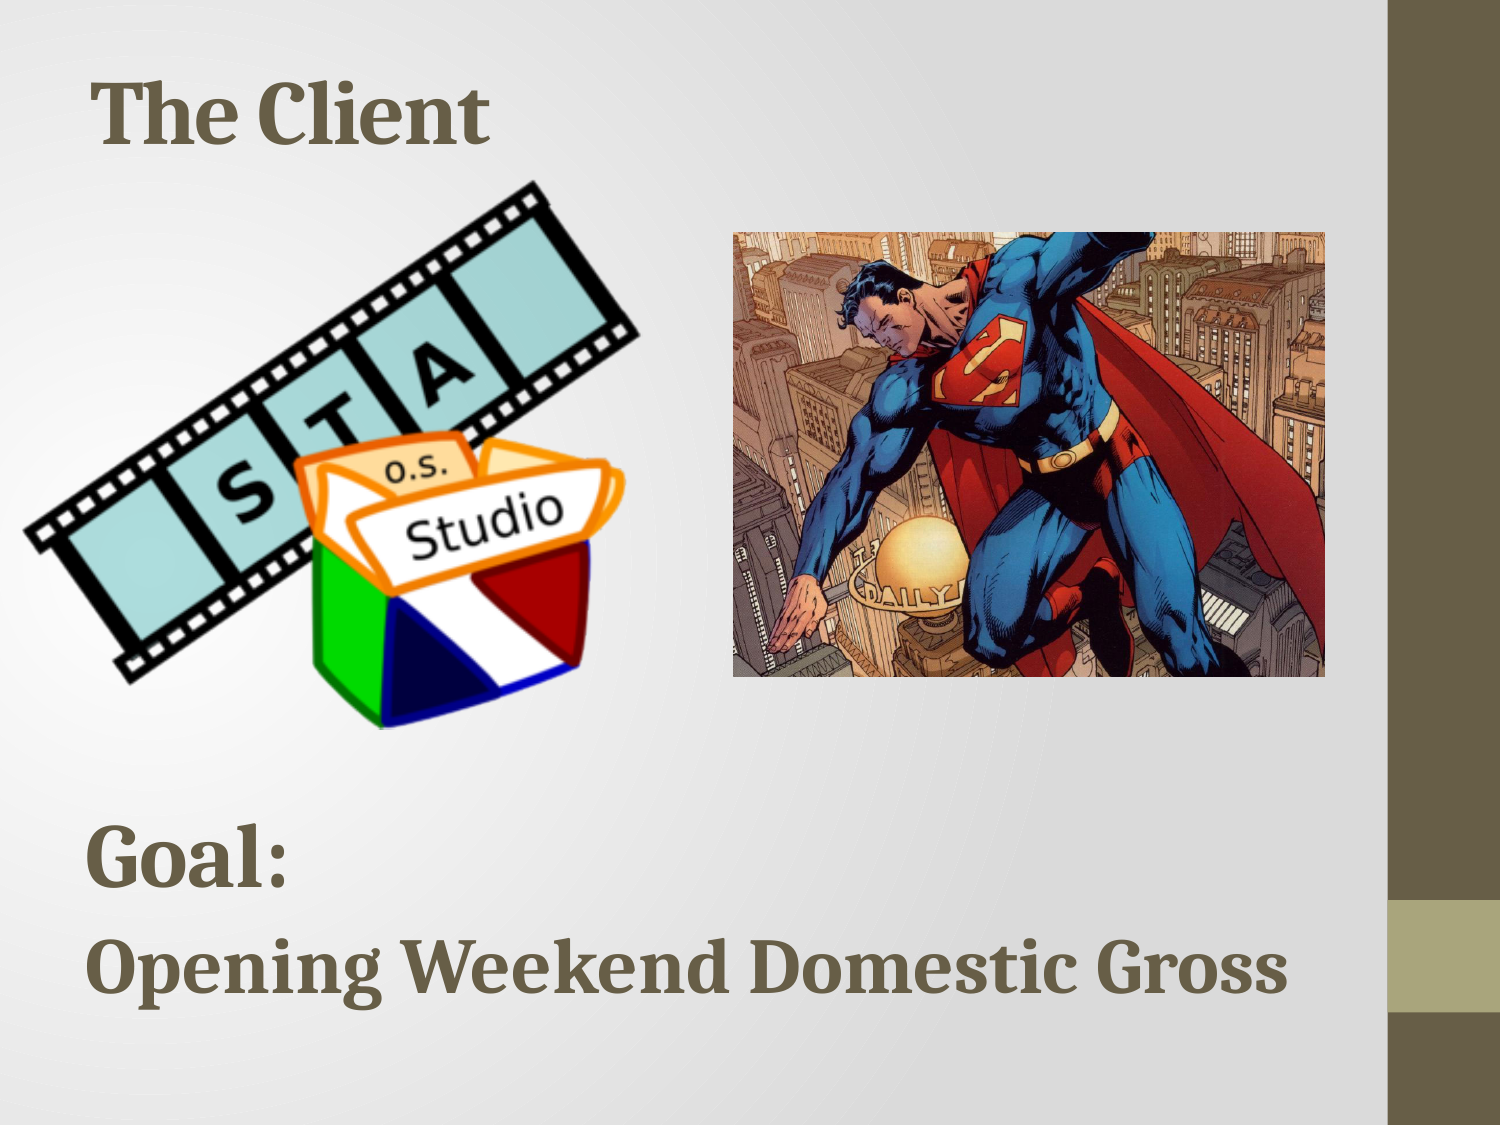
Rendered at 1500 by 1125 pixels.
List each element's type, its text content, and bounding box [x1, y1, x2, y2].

picture [20, 179, 643, 731]
title The Client [75, 45, 1325, 233]
picture [732, 232, 1326, 677]
text_box Goal: Opening Weekend Domestic Gross [70, 788, 1480, 1098]
